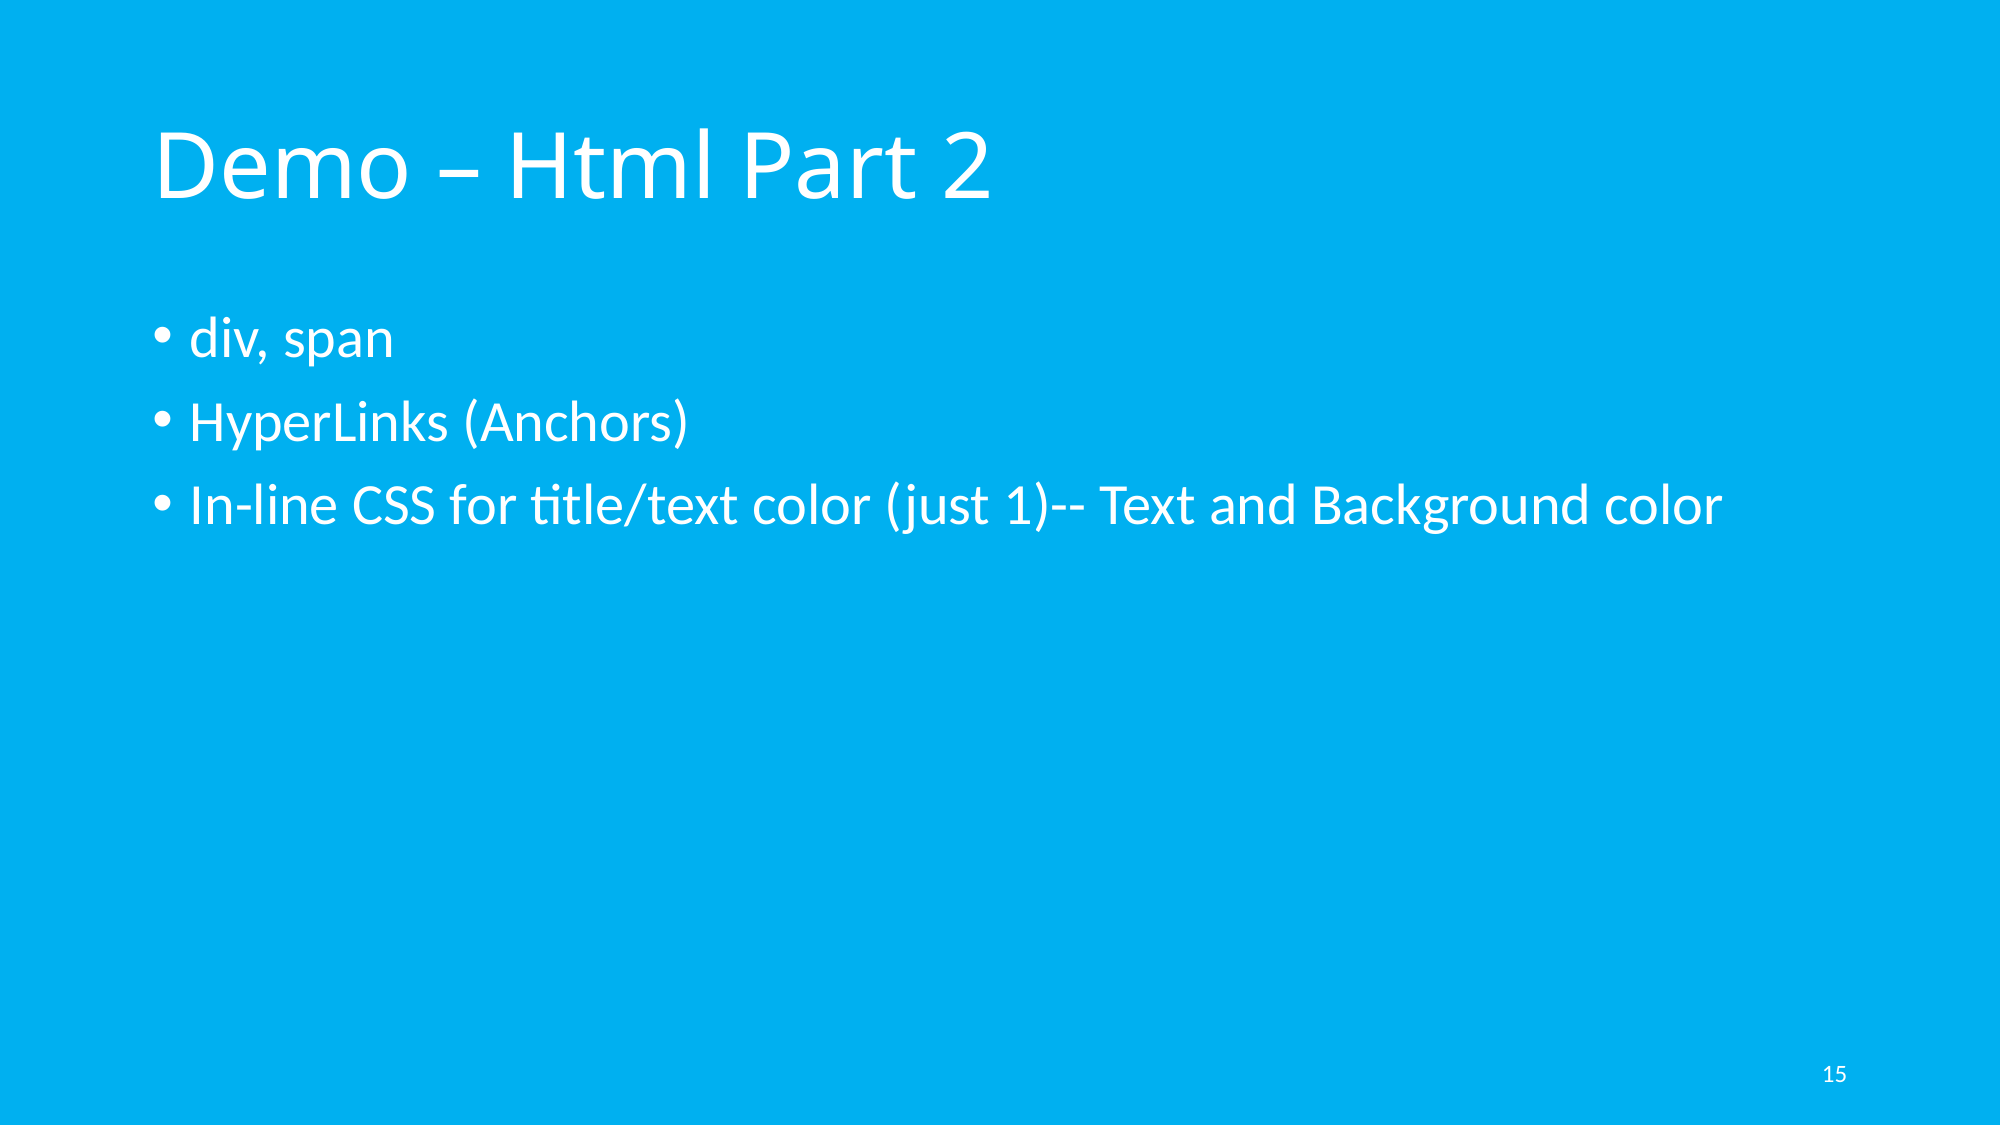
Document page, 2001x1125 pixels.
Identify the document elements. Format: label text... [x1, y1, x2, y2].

slide_number 15 [1412, 1042, 1863, 1103]
title Demo – Html Part 2 [137, 59, 1863, 278]
list div, span HyperLinks (Anchors) In-line CSS for title/text color (just 1)-- Text and Background color [137, 299, 1863, 1014]
